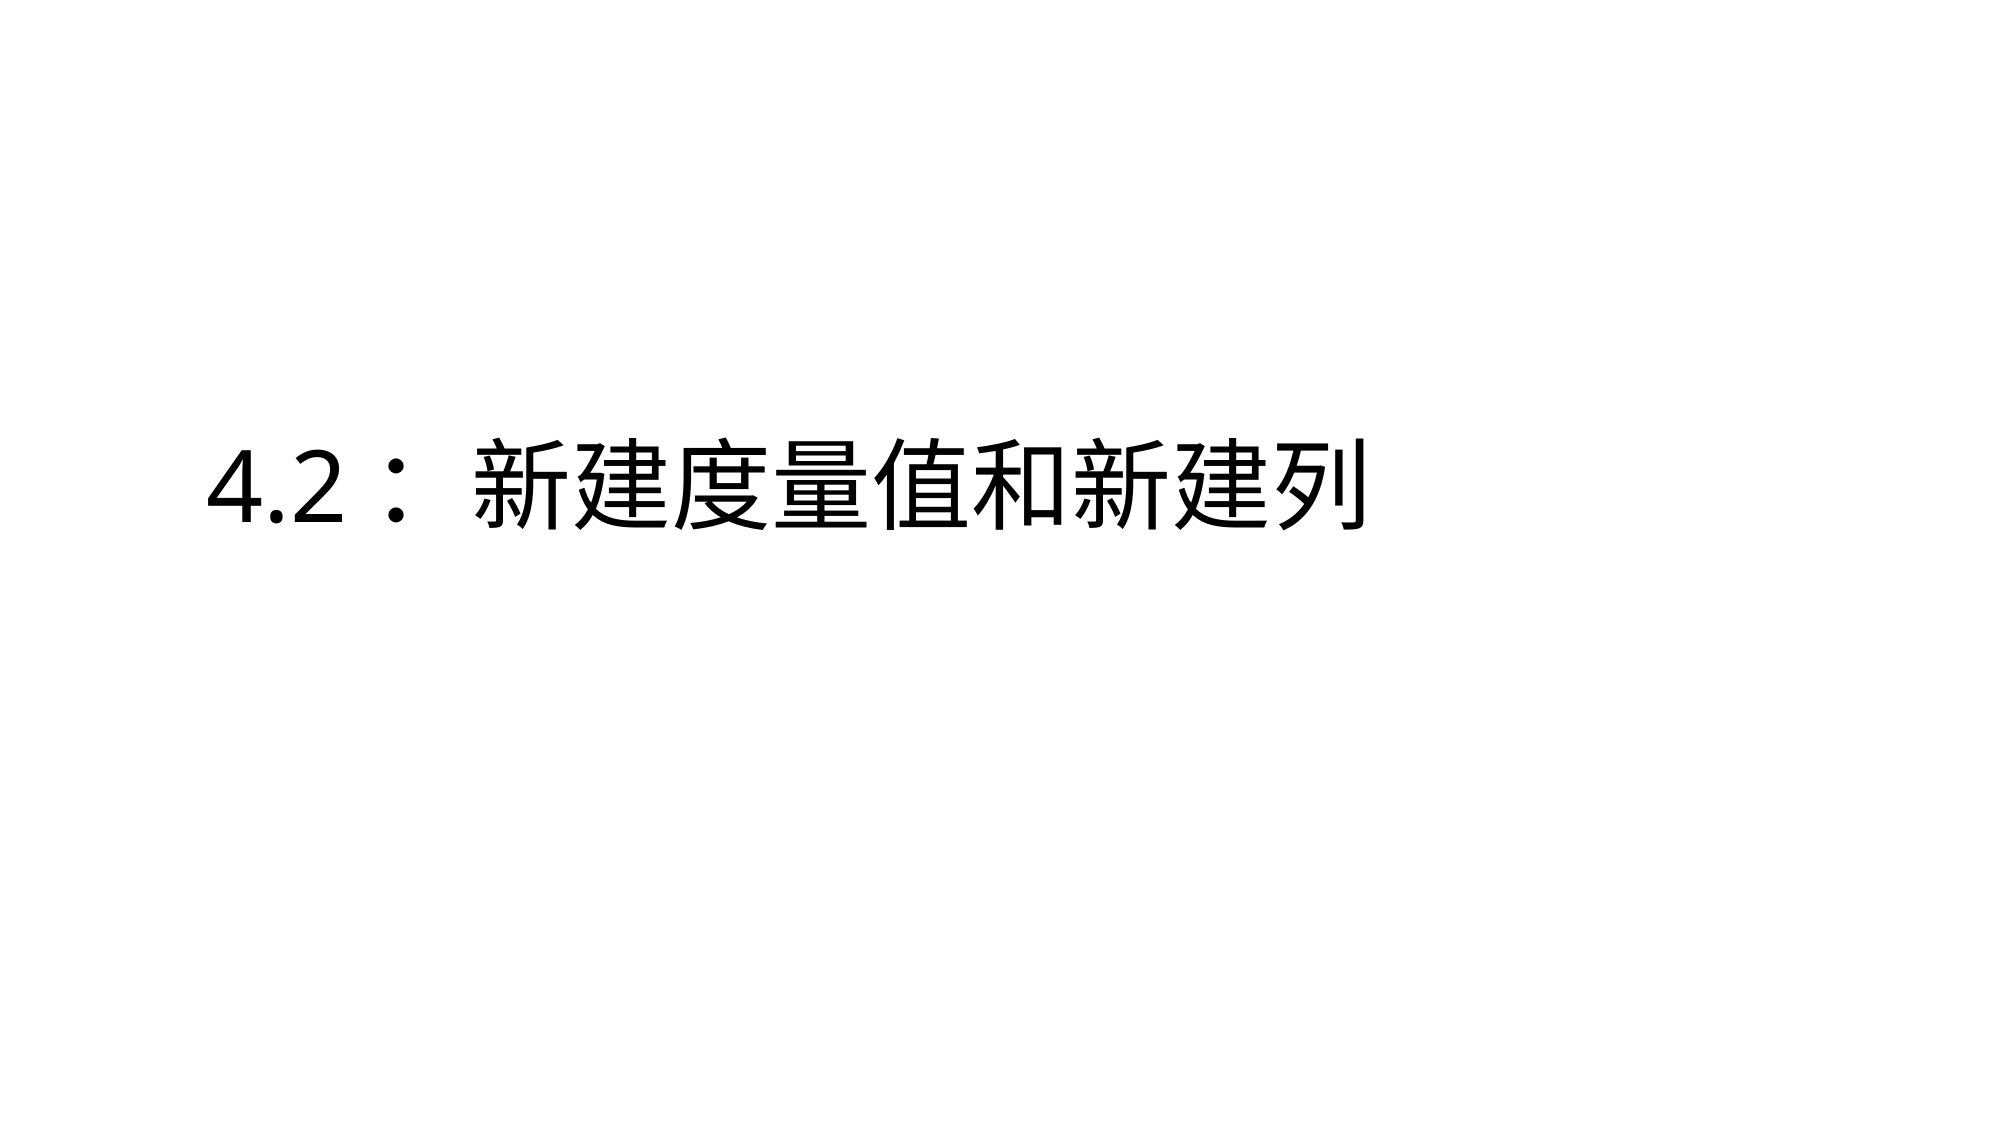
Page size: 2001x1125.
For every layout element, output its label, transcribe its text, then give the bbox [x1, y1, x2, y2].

title 4.2：新建度量值和新建列 [191, 398, 1932, 583]
